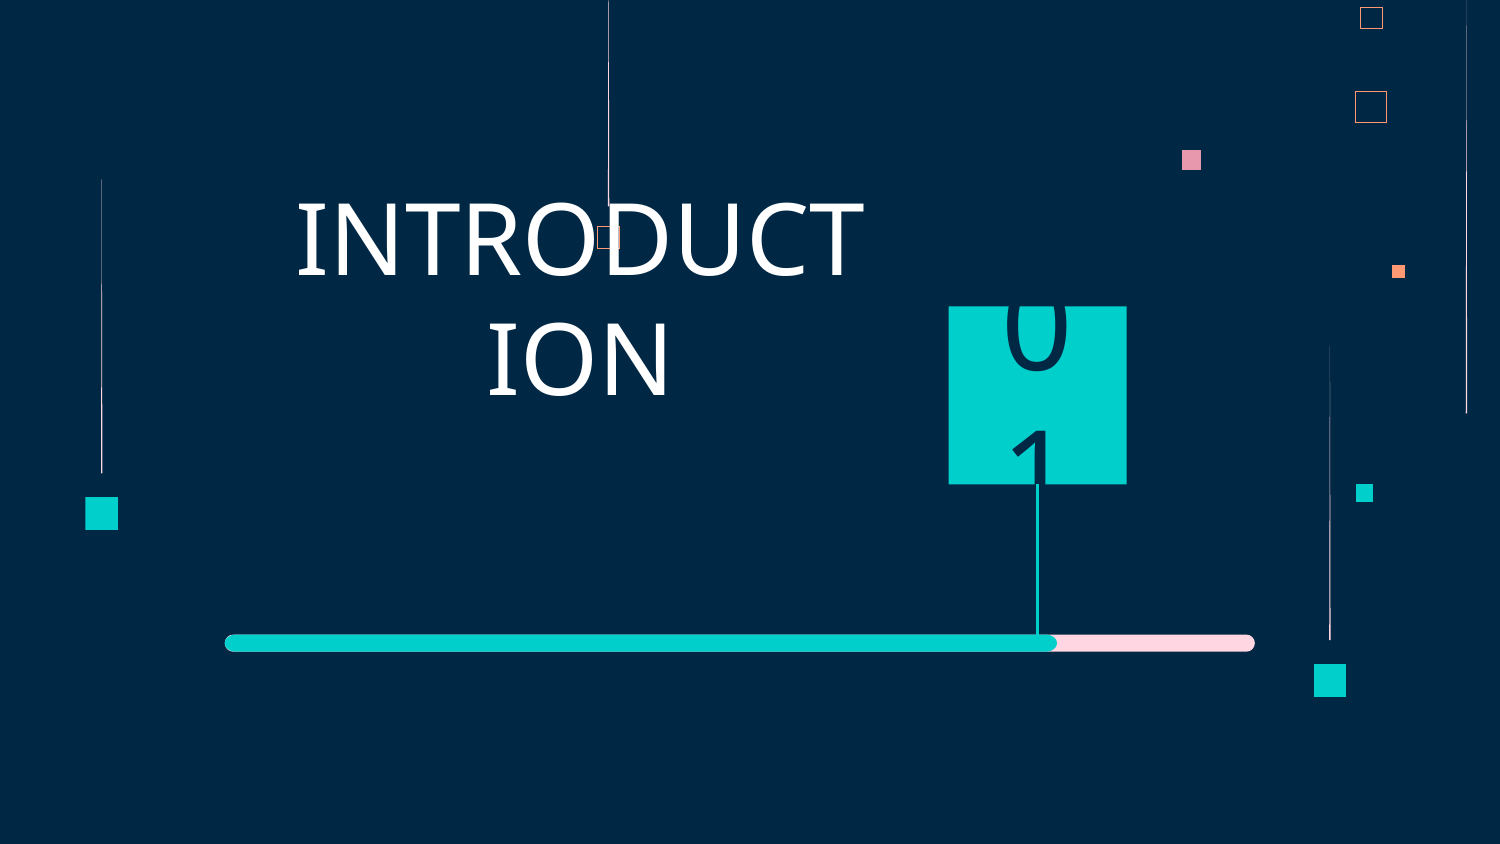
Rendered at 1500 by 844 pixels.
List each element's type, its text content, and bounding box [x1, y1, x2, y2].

title INTRODUCTION [267, 293, 893, 431]
text_box [1049, 634, 1255, 652]
text_box [224, 634, 1058, 652]
title 01 [957, 348, 1119, 443]
text_box [948, 306, 1127, 485]
